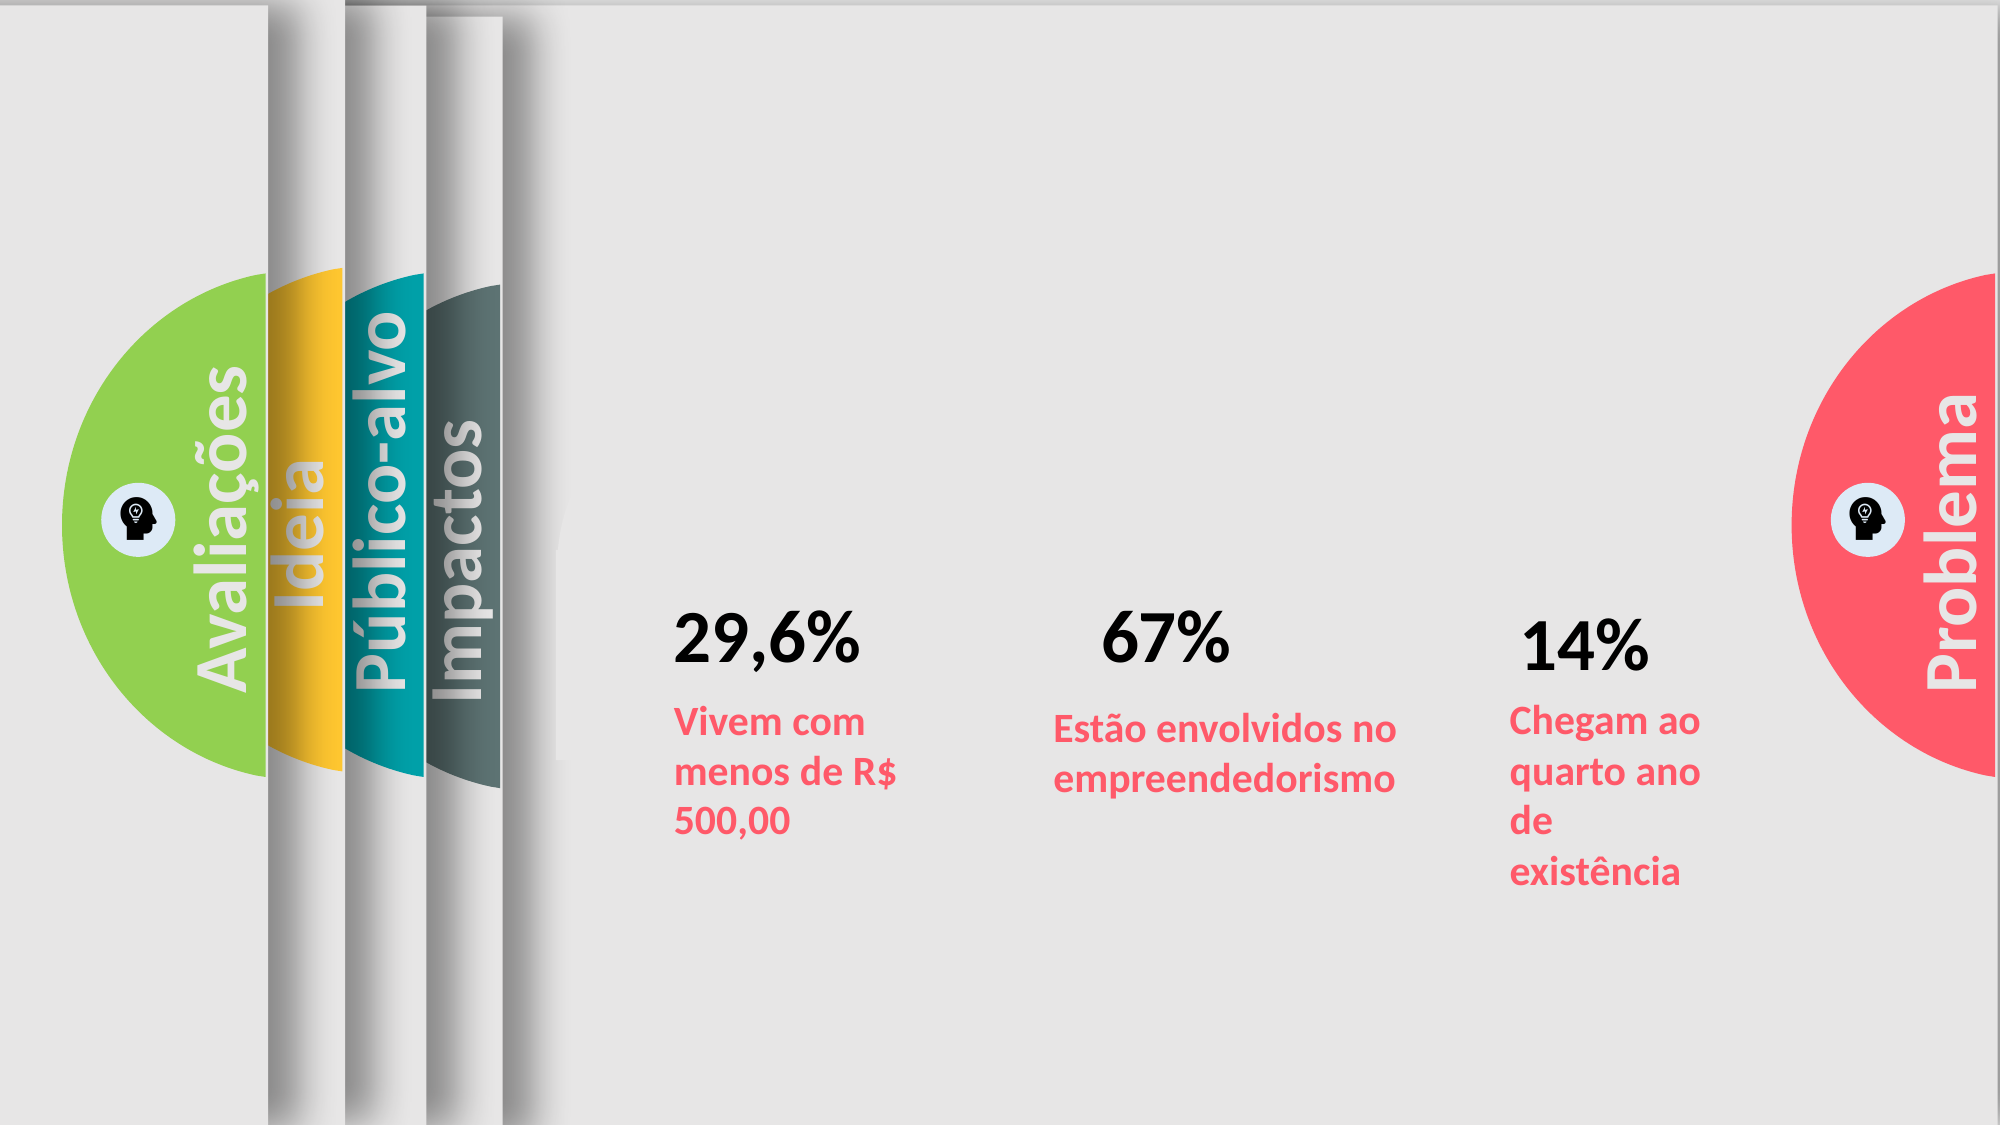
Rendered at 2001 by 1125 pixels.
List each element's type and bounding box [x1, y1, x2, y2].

text_box [0, 5, 271, 1125]
text_box [351, 5, 429, 1125]
text_box [557, 380, 927, 750]
text_box [1395, 372, 1765, 742]
text_box [1037, 579, 1428, 810]
text_box [1494, 587, 1728, 904]
text_box [988, 378, 1358, 748]
text_box [430, 5, 2000, 1125]
text_box [434, 16, 506, 1125]
text_box [0, 0, 348, 1125]
text_box [658, 579, 938, 853]
